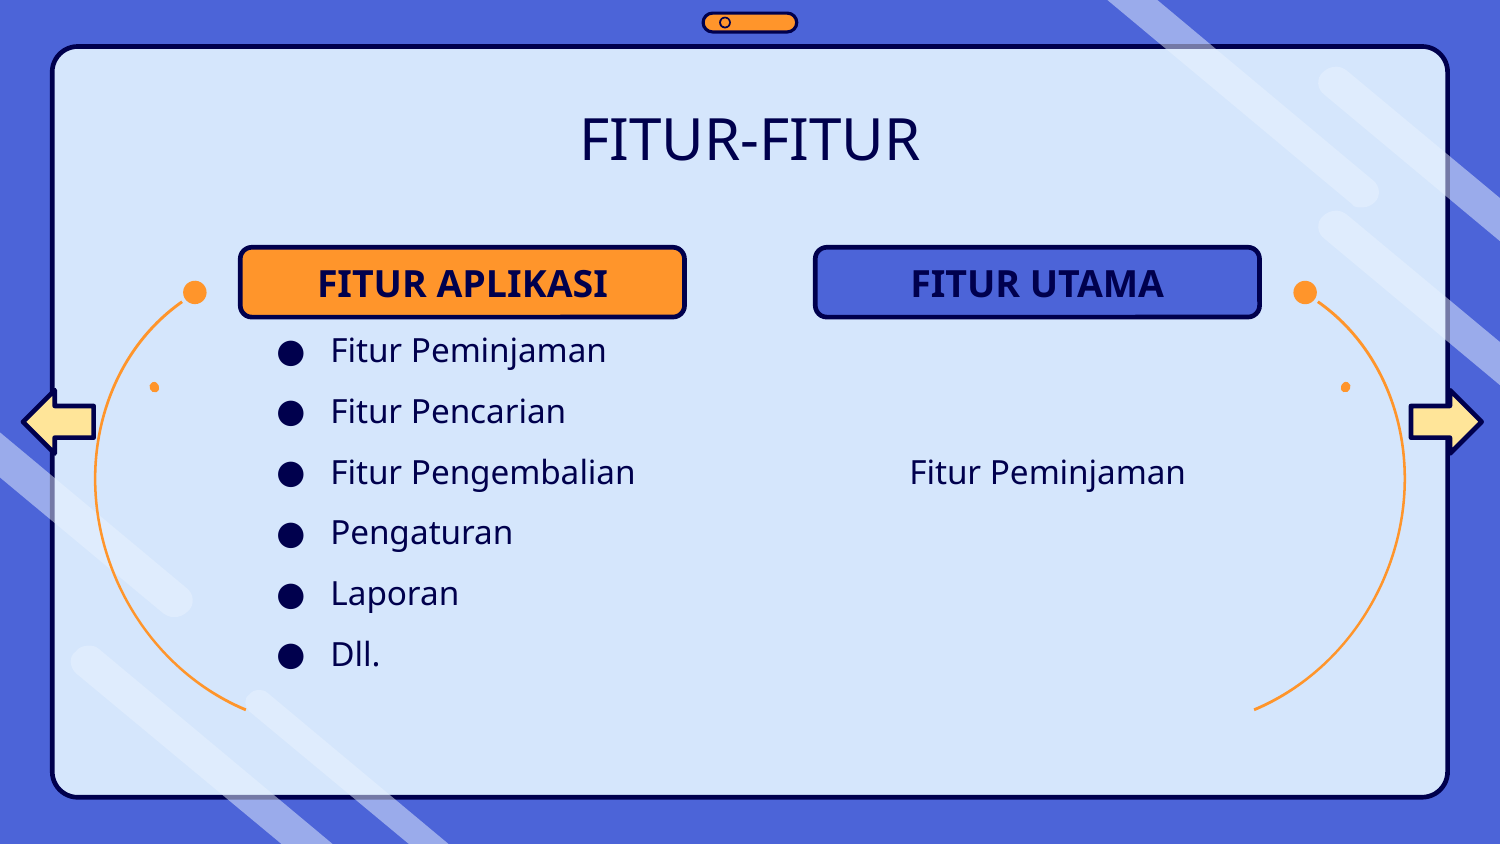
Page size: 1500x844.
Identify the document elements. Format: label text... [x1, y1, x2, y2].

text_box [1438, 390, 1482, 454]
title FITUR APLIKASI [240, 247, 685, 318]
text_box [22, 390, 62, 454]
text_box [67, 289, 296, 734]
list Fitur Peminjaman [815, 318, 1199, 707]
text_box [1204, 289, 1433, 734]
title FITUR UTAMA [815, 247, 1260, 318]
list Fitur Peminjaman Fitur Pencarian Fitur Pengembalian Pengaturan Laporan Dll. [301, 318, 685, 707]
title FITUR-FITUR [118, 87, 1382, 181]
